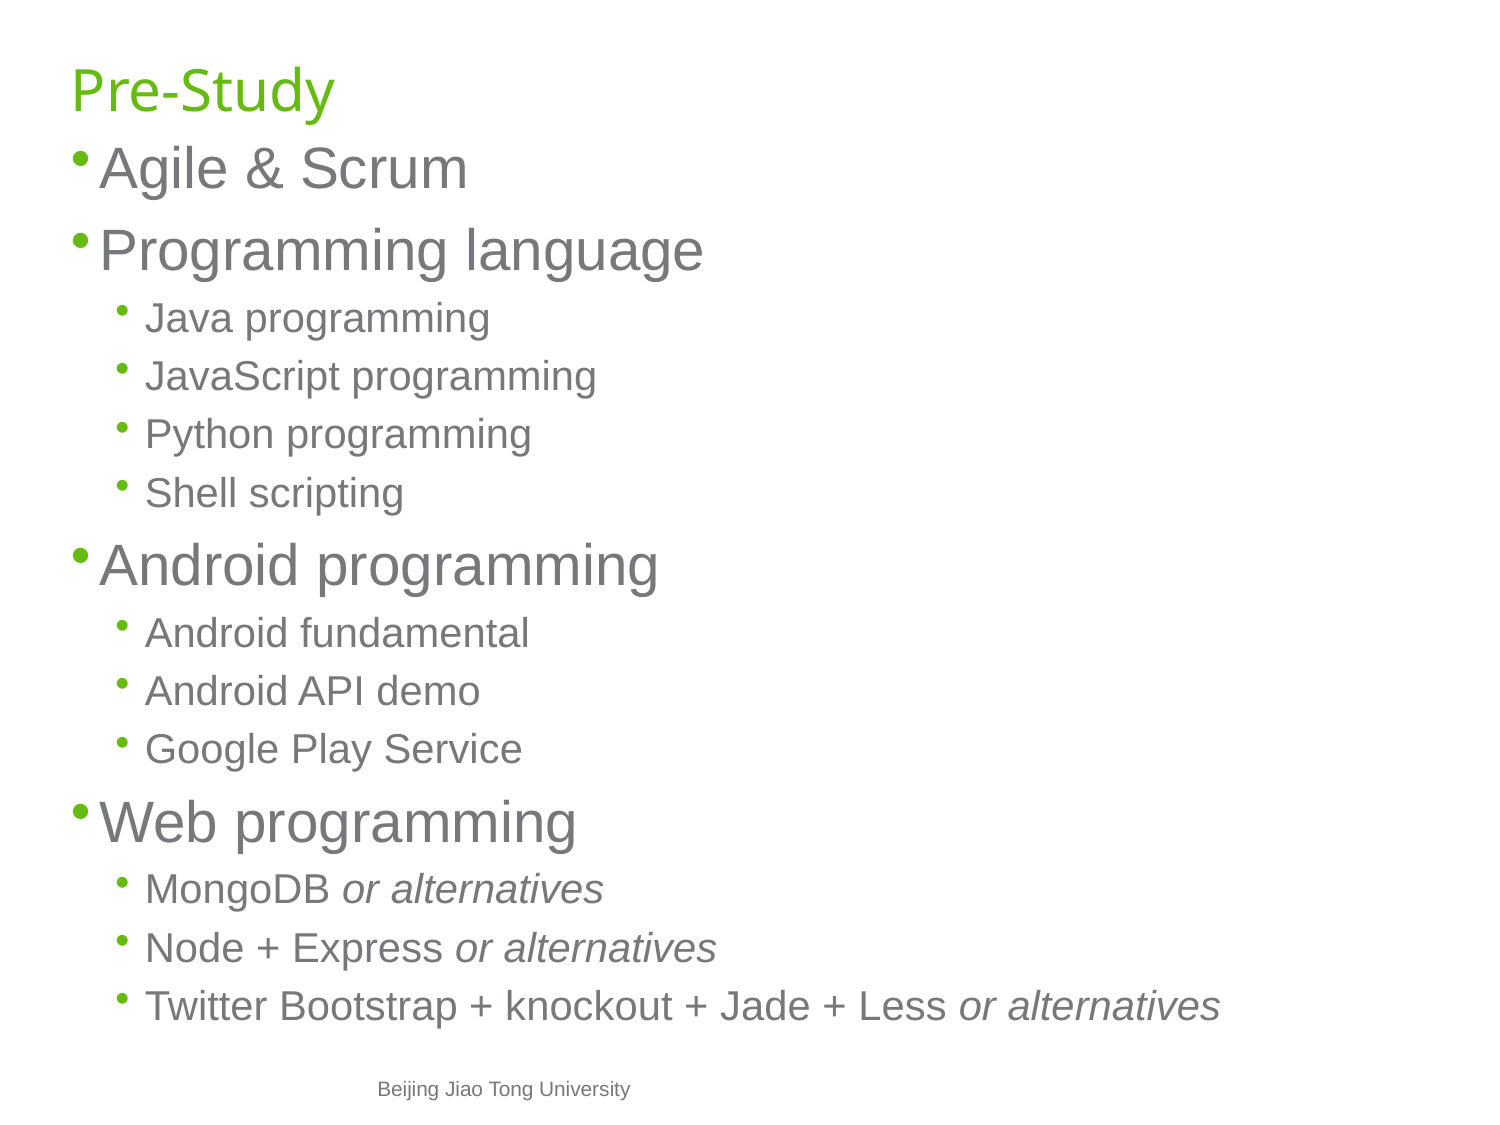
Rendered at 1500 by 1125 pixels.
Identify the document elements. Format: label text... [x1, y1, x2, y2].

list Agile & Scrum Programming language Java programming JavaScript programming Python programming Shell scripting Android programming Android fundamental Android API demo Google Play Service Web programming MongoDB or alternatives Node + Express or alternatives Twitter Bootstrap + knockout + Jade + Less or alternatives [70, 130, 1430, 1012]
list Beijing Jiao Tong University [263, 1075, 751, 1120]
title Pre-Study [70, 52, 1430, 130]
